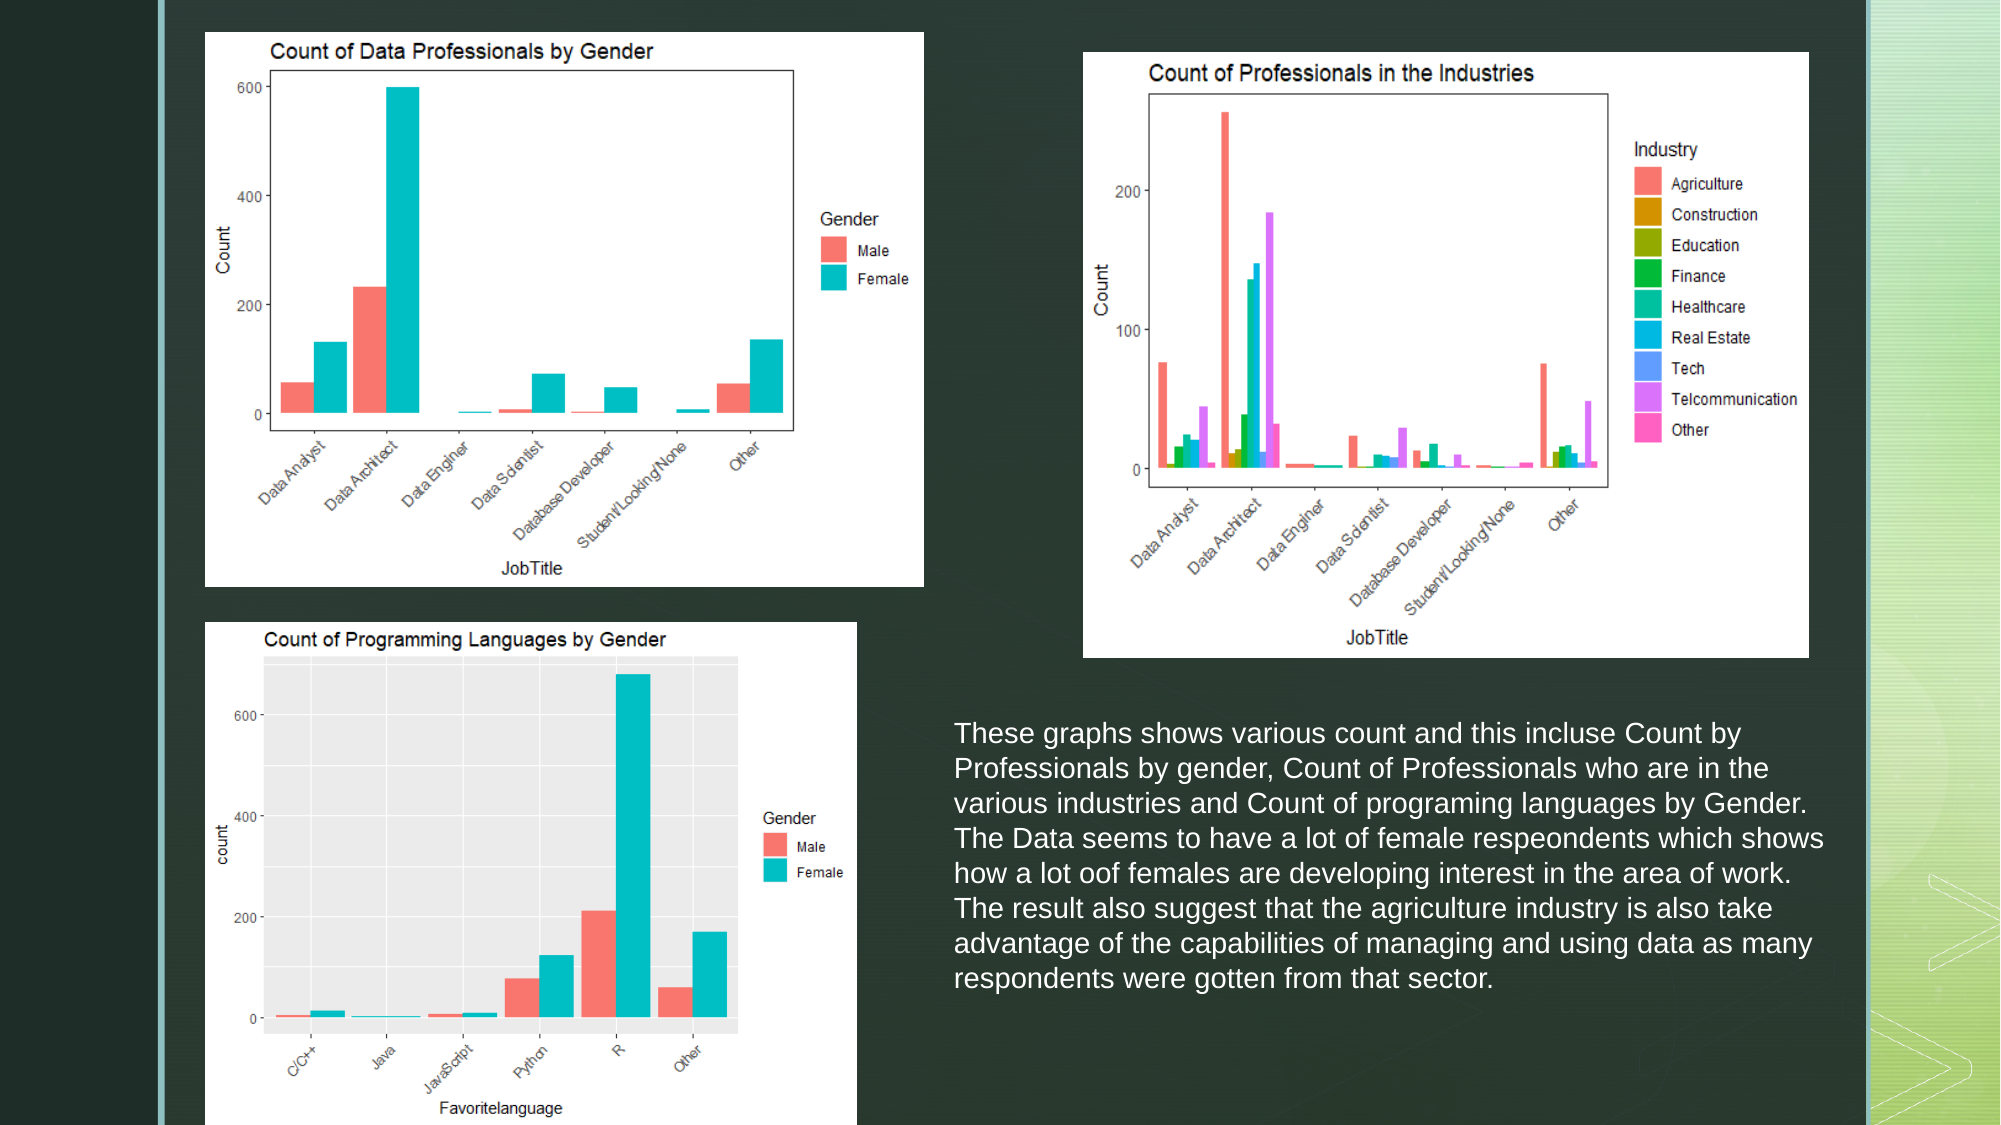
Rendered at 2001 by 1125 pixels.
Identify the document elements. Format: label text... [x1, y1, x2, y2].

picture [205, 31, 925, 587]
text_box These graphs shows various count and this incluse Count by Professionals by gender, Count of Professionals who are in the various industries and Count of programing languages by Gender. The Data seems to have a lot of female respeondents which shows how a lot oof females are developing interest in the area of work. The result also suggest that the agriculture industry is also take advantage of the capabilities of managing and using data as many respondents were gotten from that sector. [939, 707, 1862, 1002]
picture [1871, 0, 2001, 1125]
picture [1083, 52, 1809, 658]
picture [205, 622, 857, 1125]
